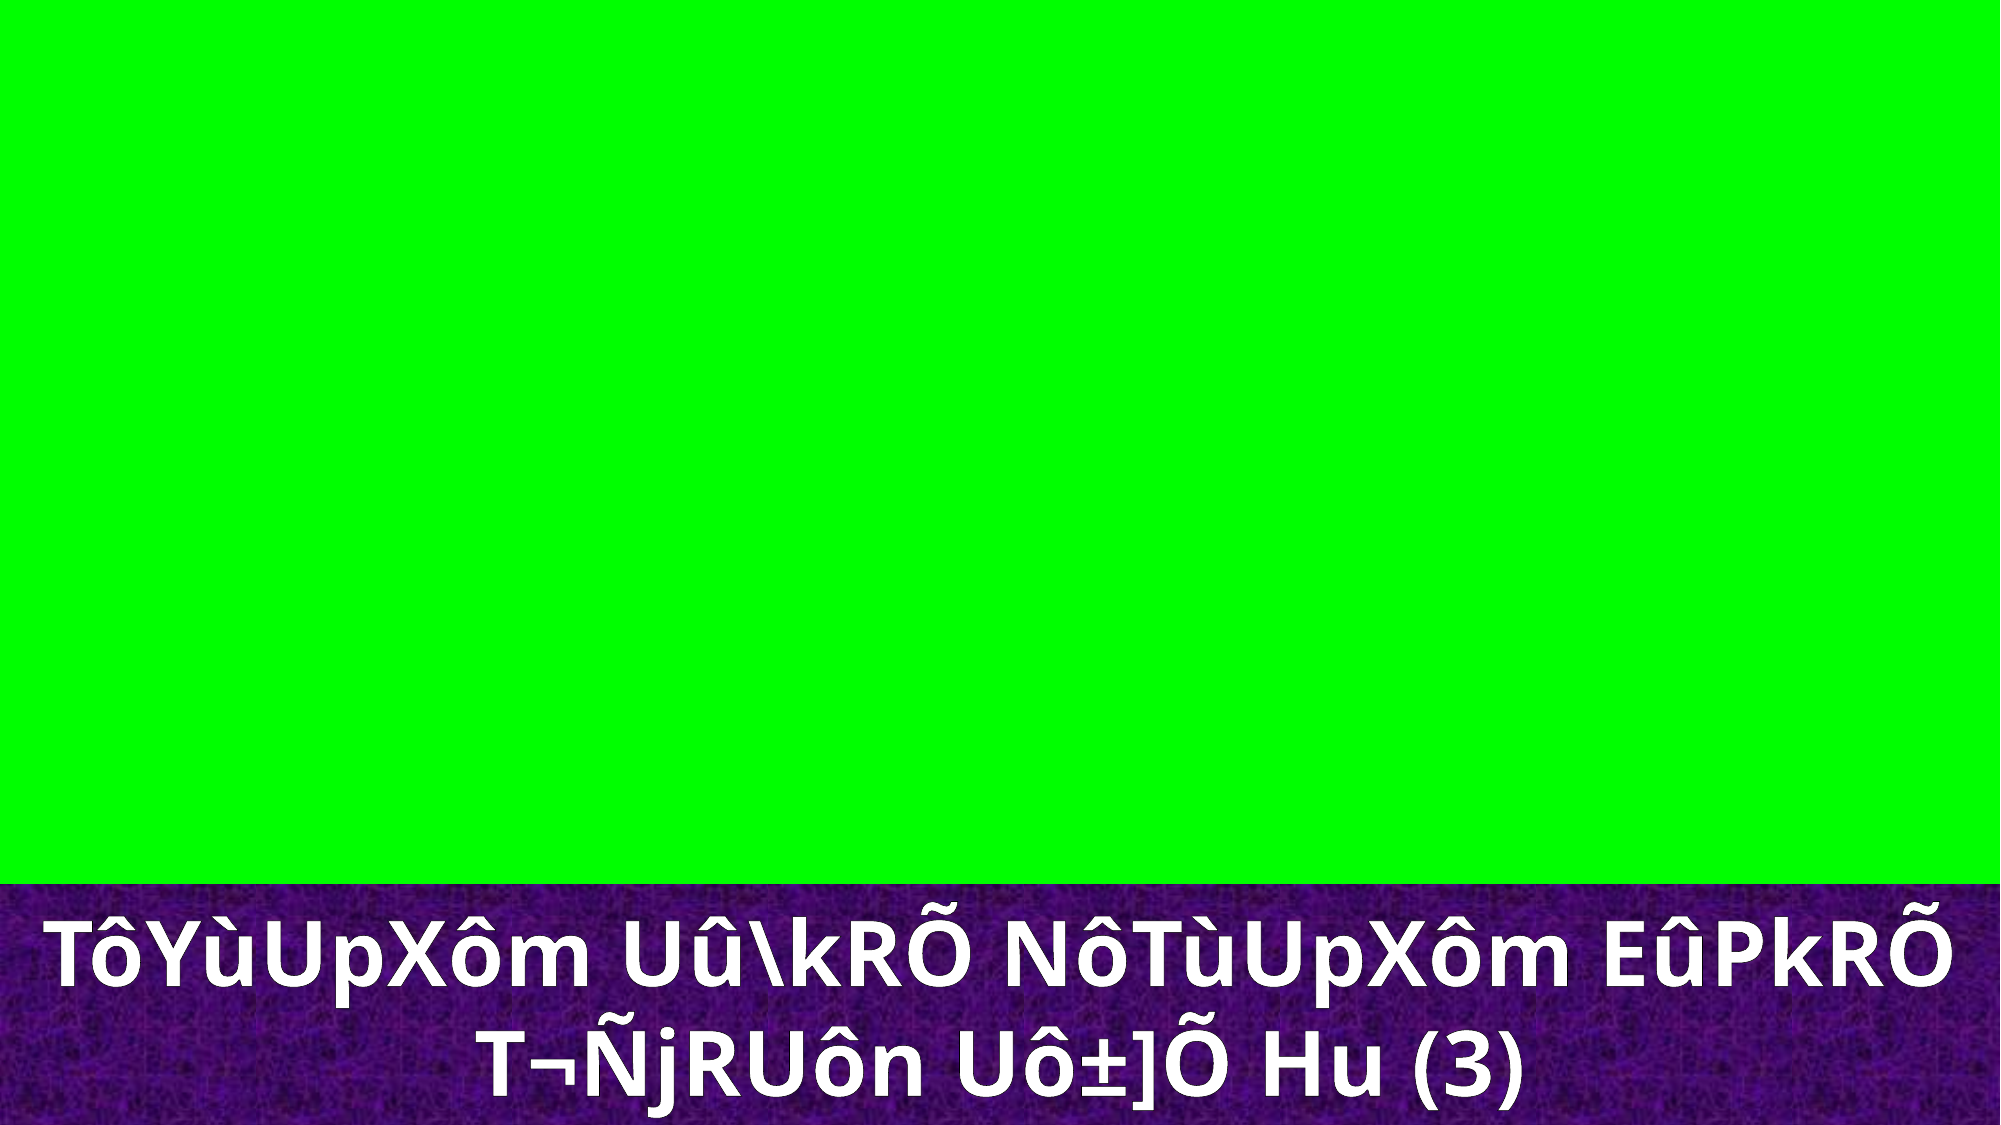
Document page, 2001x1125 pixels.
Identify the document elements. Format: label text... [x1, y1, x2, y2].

text_box TôYùUpXôm Uû\kRÕ NôTùUpXôm EûPkRÕ T¬ÑjRUôn Uô±]Õ Hu (3) [0, 887, 2000, 1122]
